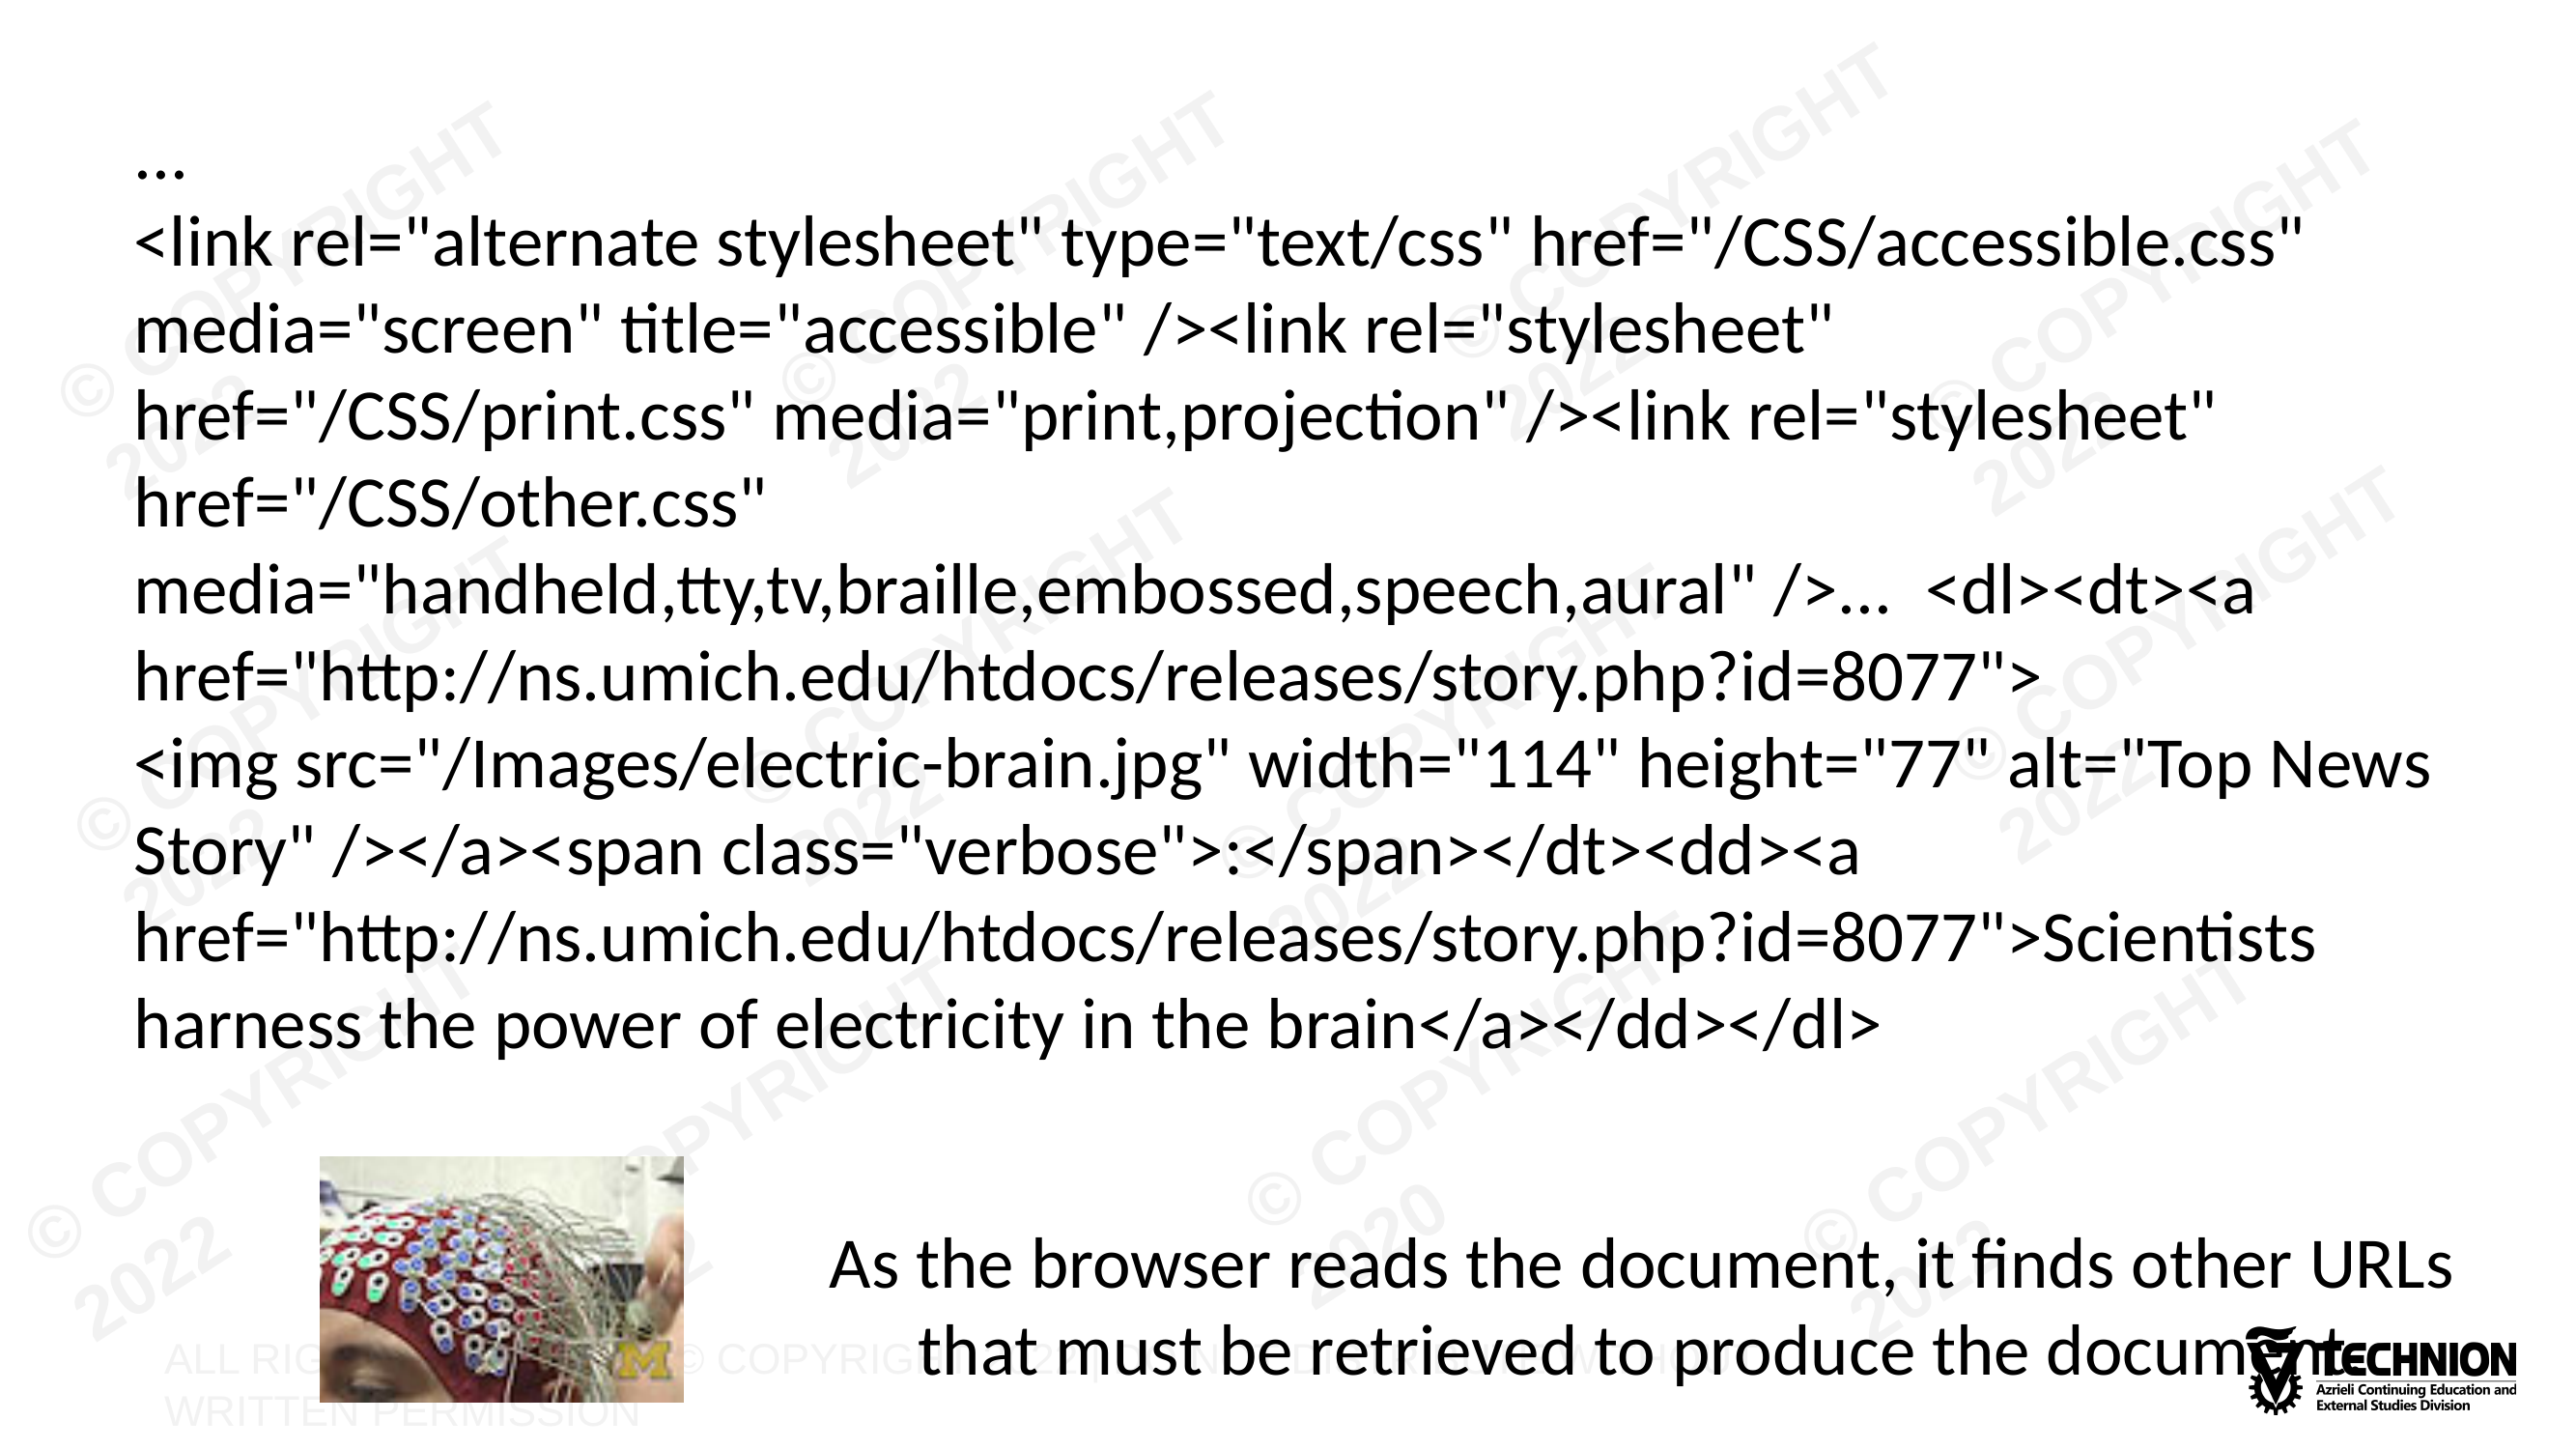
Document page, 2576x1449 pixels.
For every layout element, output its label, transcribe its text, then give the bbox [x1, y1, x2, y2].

text_box ... <link rel="alternate stylesheet" type="text/css" href="/CSS/accessible.css" media="screen" title="accessible" /><link rel="stylesheet" href="/CSS/print.css" media="print,projection" /><link rel="stylesheet" href="/CSS/other.css" media="handheld,tty,tv,braille,embossed,speech,aural" />... <dl><dt><a href="http://ns.umich.edu/htdocs/releases/story.php?id=8077"> <img src="/Images/electric-brain.jpg" width="114" height="77" alt="Top News Story" /></a><span class="verbose">:</span></dt><dd><a href="http://ns.umich.edu/htdocs/releases/story.php?id=8077">Scientists harness the power of electricity in the brain</a></dd></dl> [133, 0, 2441, 1171]
text_box As the browser reads the document, it finds other URLs that must be retrieved to produce the document. [804, 1212, 2481, 1394]
picture [320, 1156, 684, 1403]
